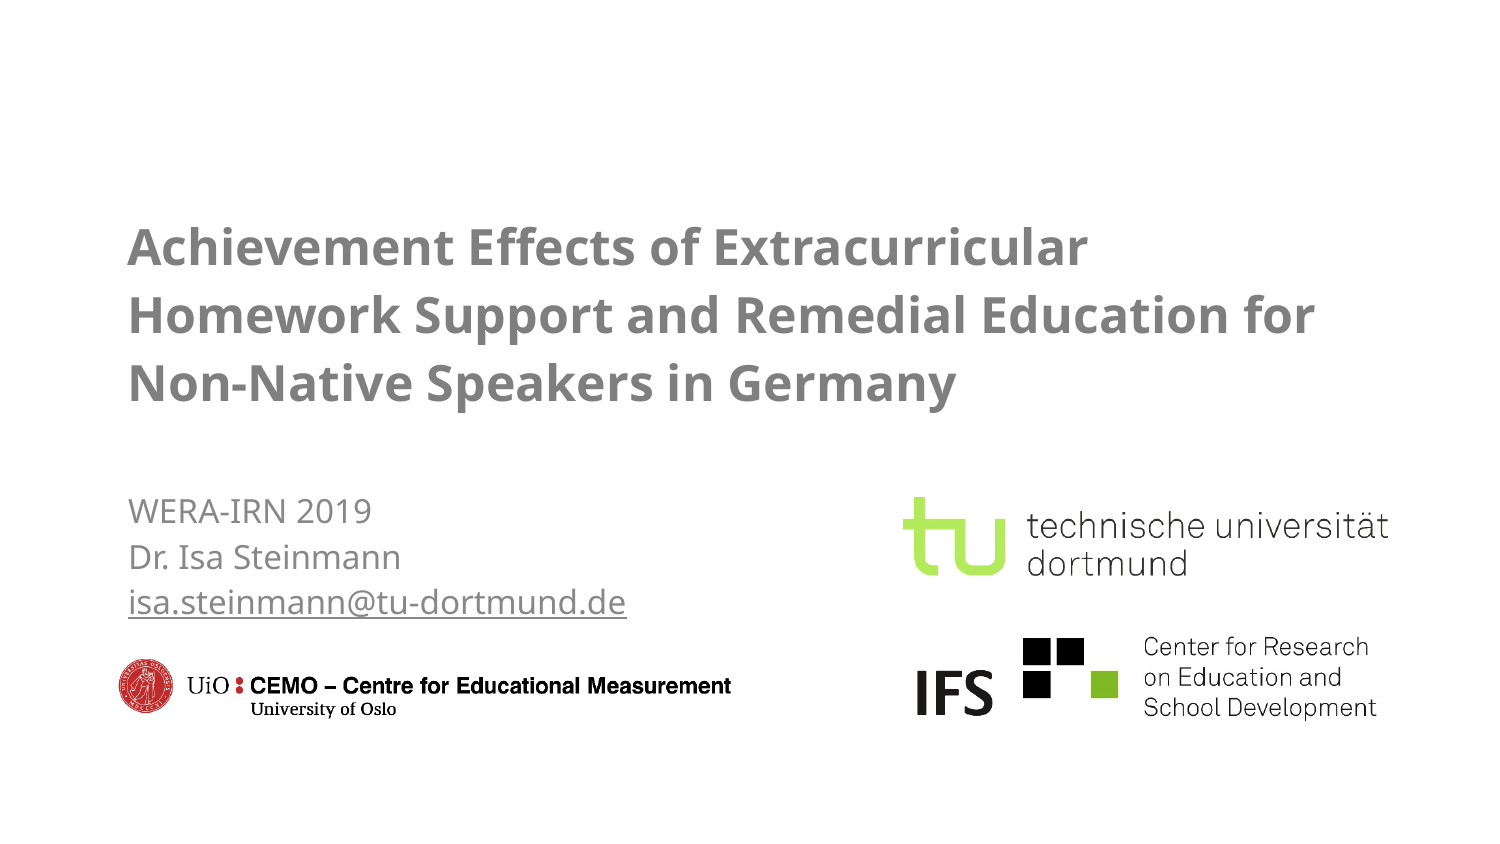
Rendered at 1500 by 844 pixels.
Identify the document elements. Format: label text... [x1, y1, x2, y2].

picture [903, 611, 1388, 741]
subtitle WERA-IRN 2019 Dr. Isa Steinmann isa.steinmann@tu-dortmund.de [113, 480, 1388, 741]
title Achievement Effects of Extracurricular Homework Support and Remedial Education for Non-Native Speakers in Germany [112, 185, 1388, 443]
picture [112, 652, 763, 741]
picture [903, 497, 1389, 576]
